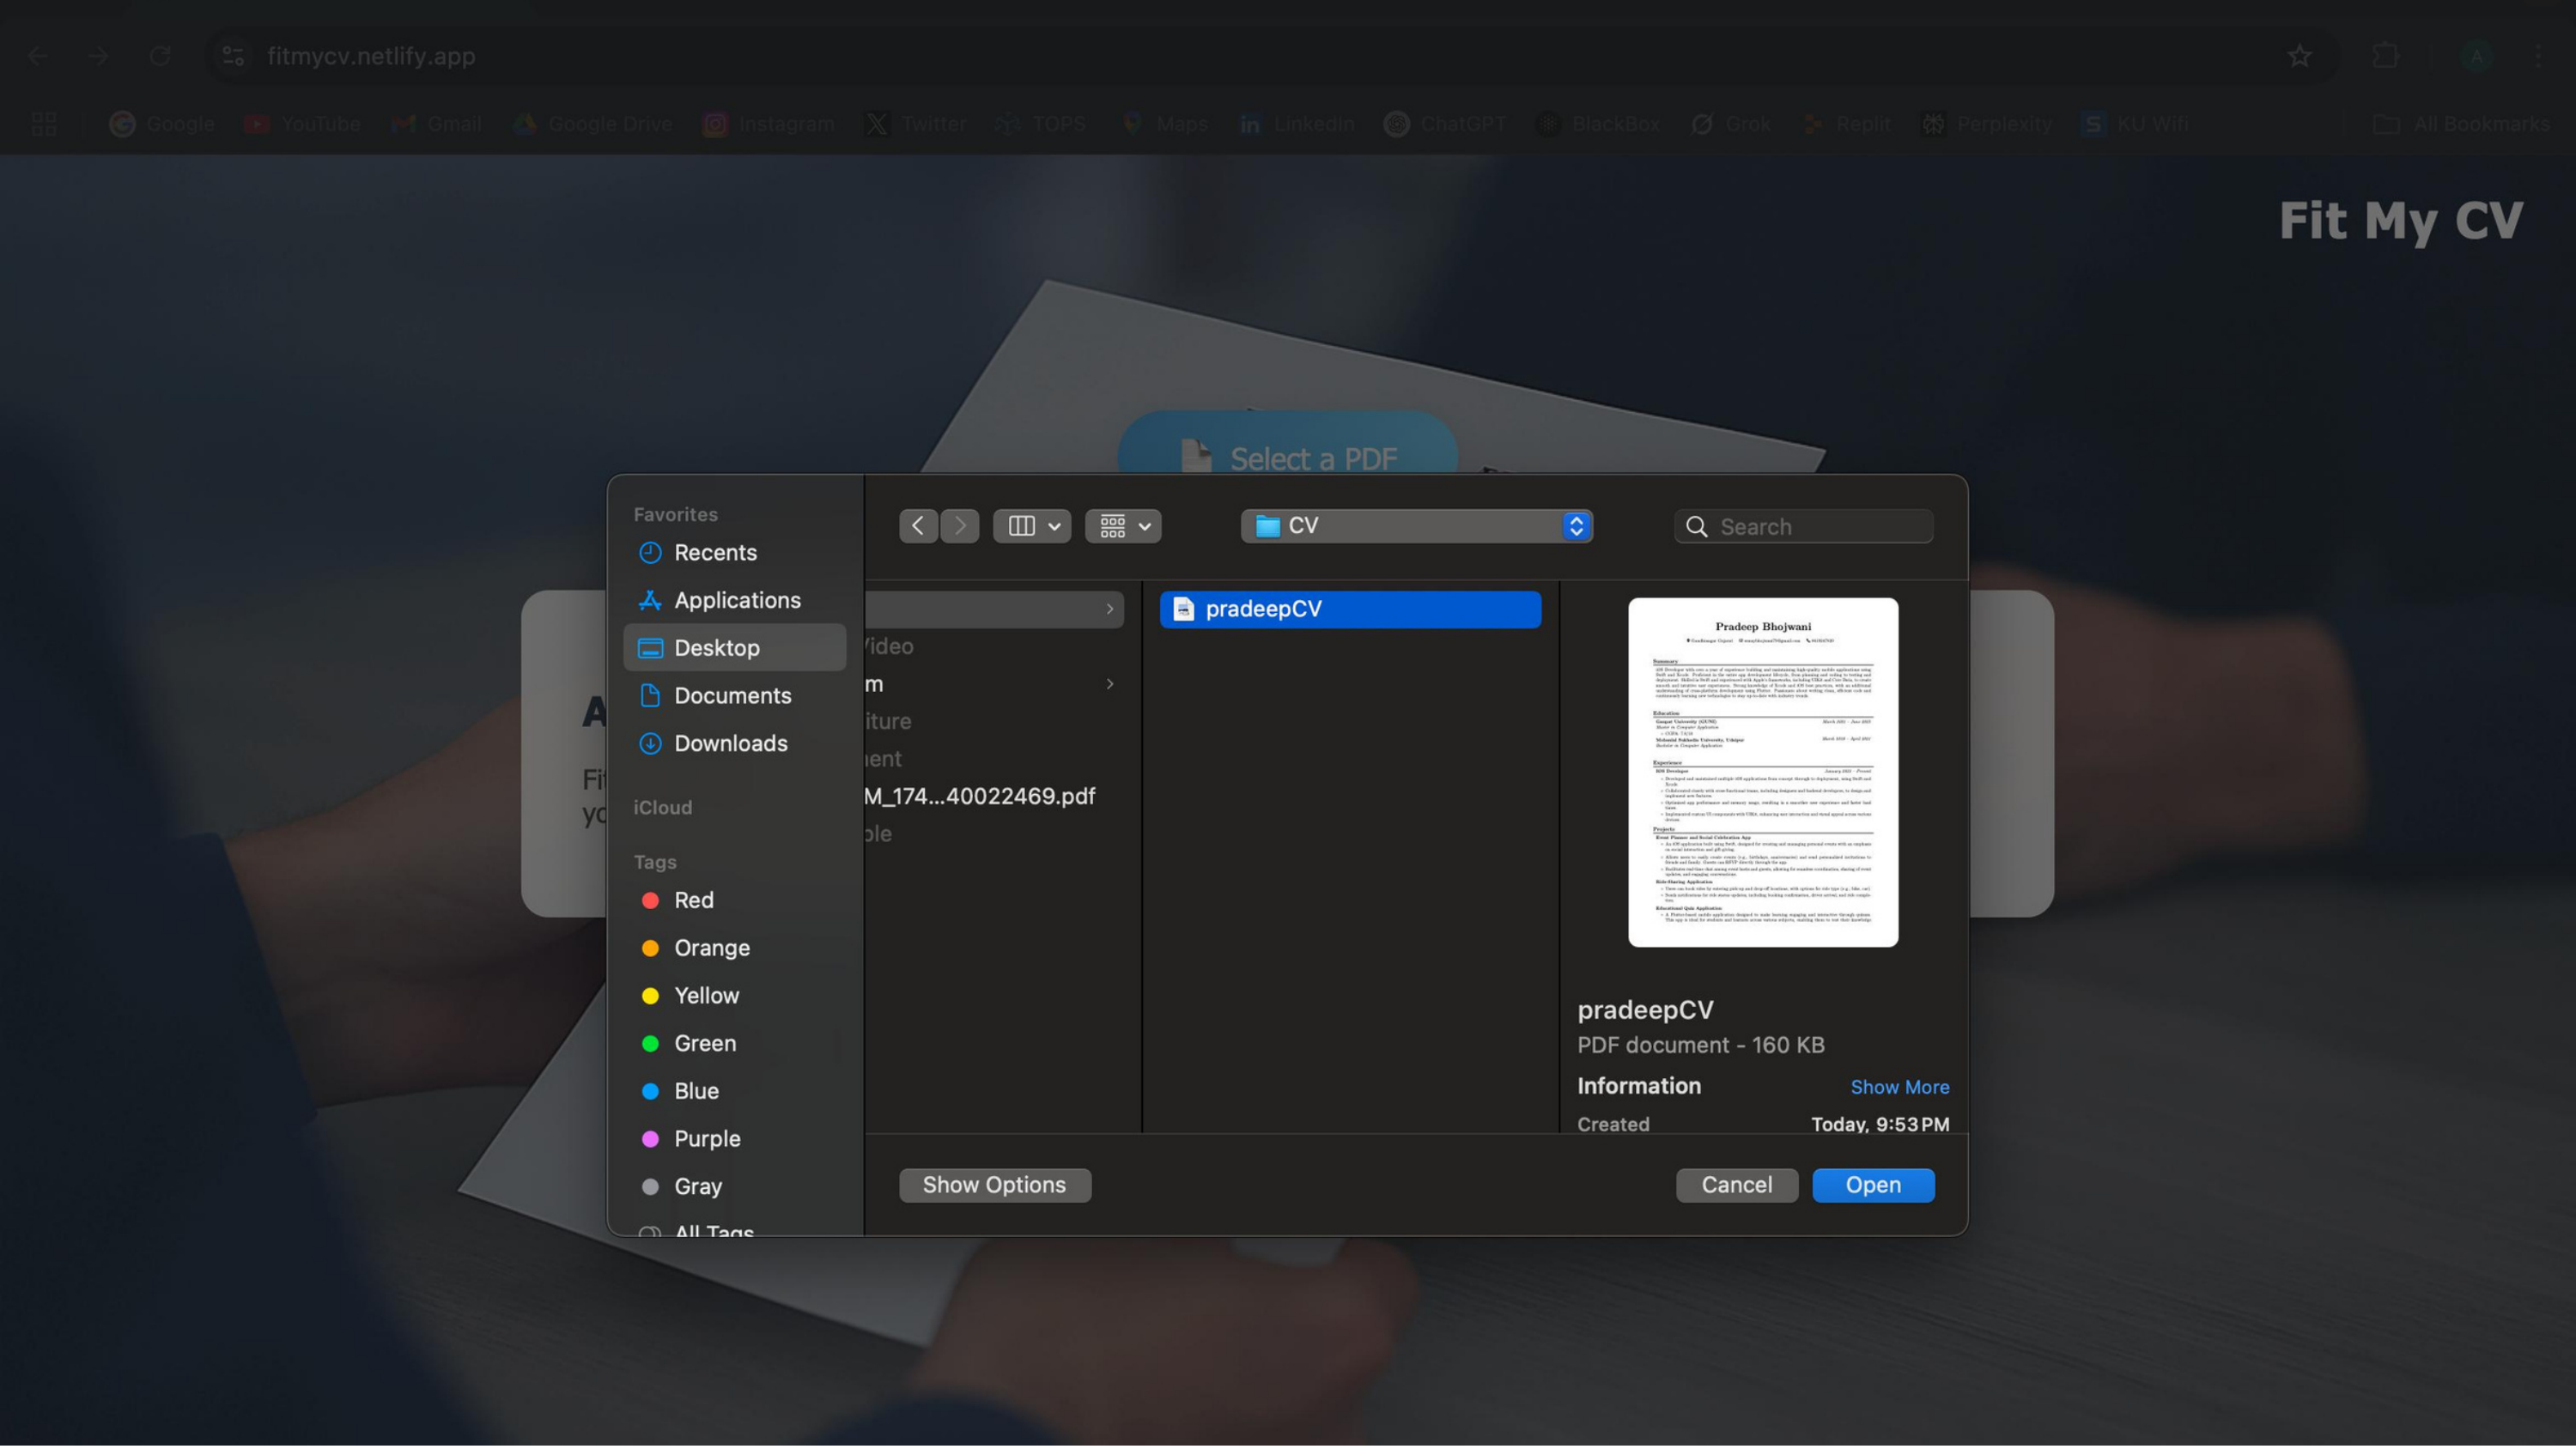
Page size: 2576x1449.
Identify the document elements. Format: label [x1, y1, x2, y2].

text_box [0, 0, 2576, 1446]
